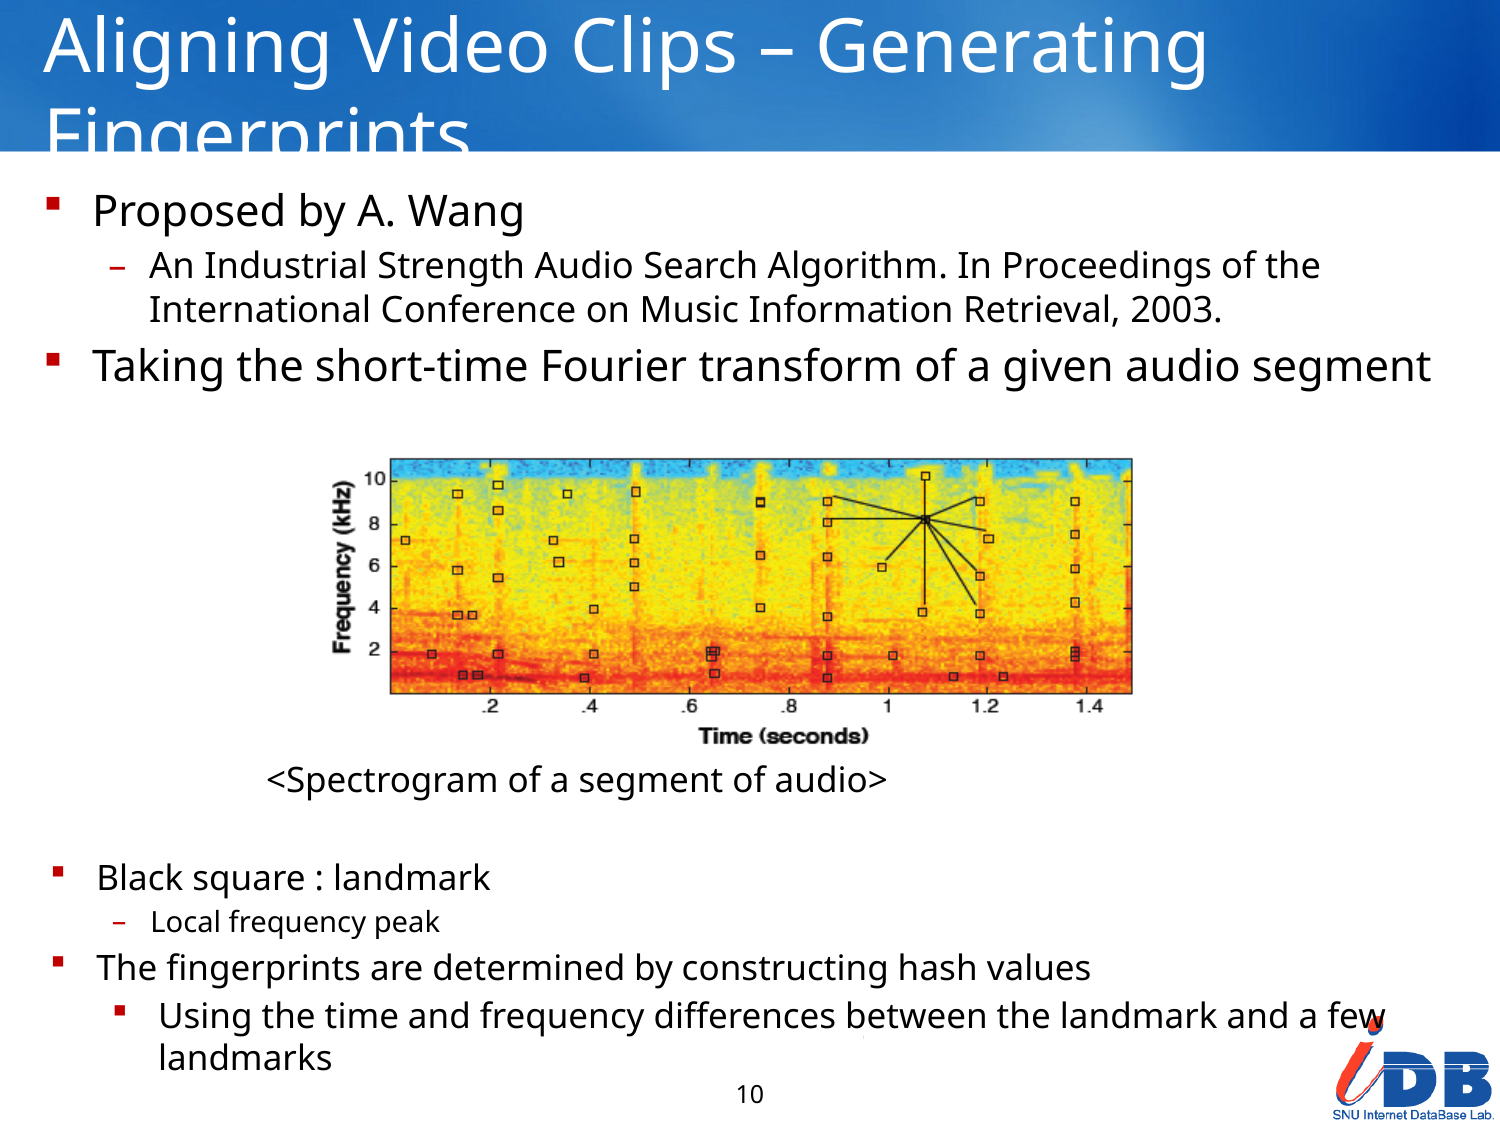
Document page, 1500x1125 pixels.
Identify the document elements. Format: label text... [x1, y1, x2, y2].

picture [0, 0, 1500, 1125]
text_box <Spectrogram of a segment of audio> Black square : landmark Local frequency peak The fingerprints are determined by constructing hash values Using the time and frequency differences between the landmark and a few landmarks [35, 750, 1479, 1090]
title Aligning Video Clips – Generating Fingerprints [28, 23, 1472, 153]
list Proposed by A. Wang An Industrial Strength Audio Search Algorithm. In Proceedings of the International Conference on Music Information Retrieval, 2003. Taking the short-time Fourier transform of a given audio segment [28, 175, 1472, 434]
slide_number 10 [697, 1090, 803, 1114]
